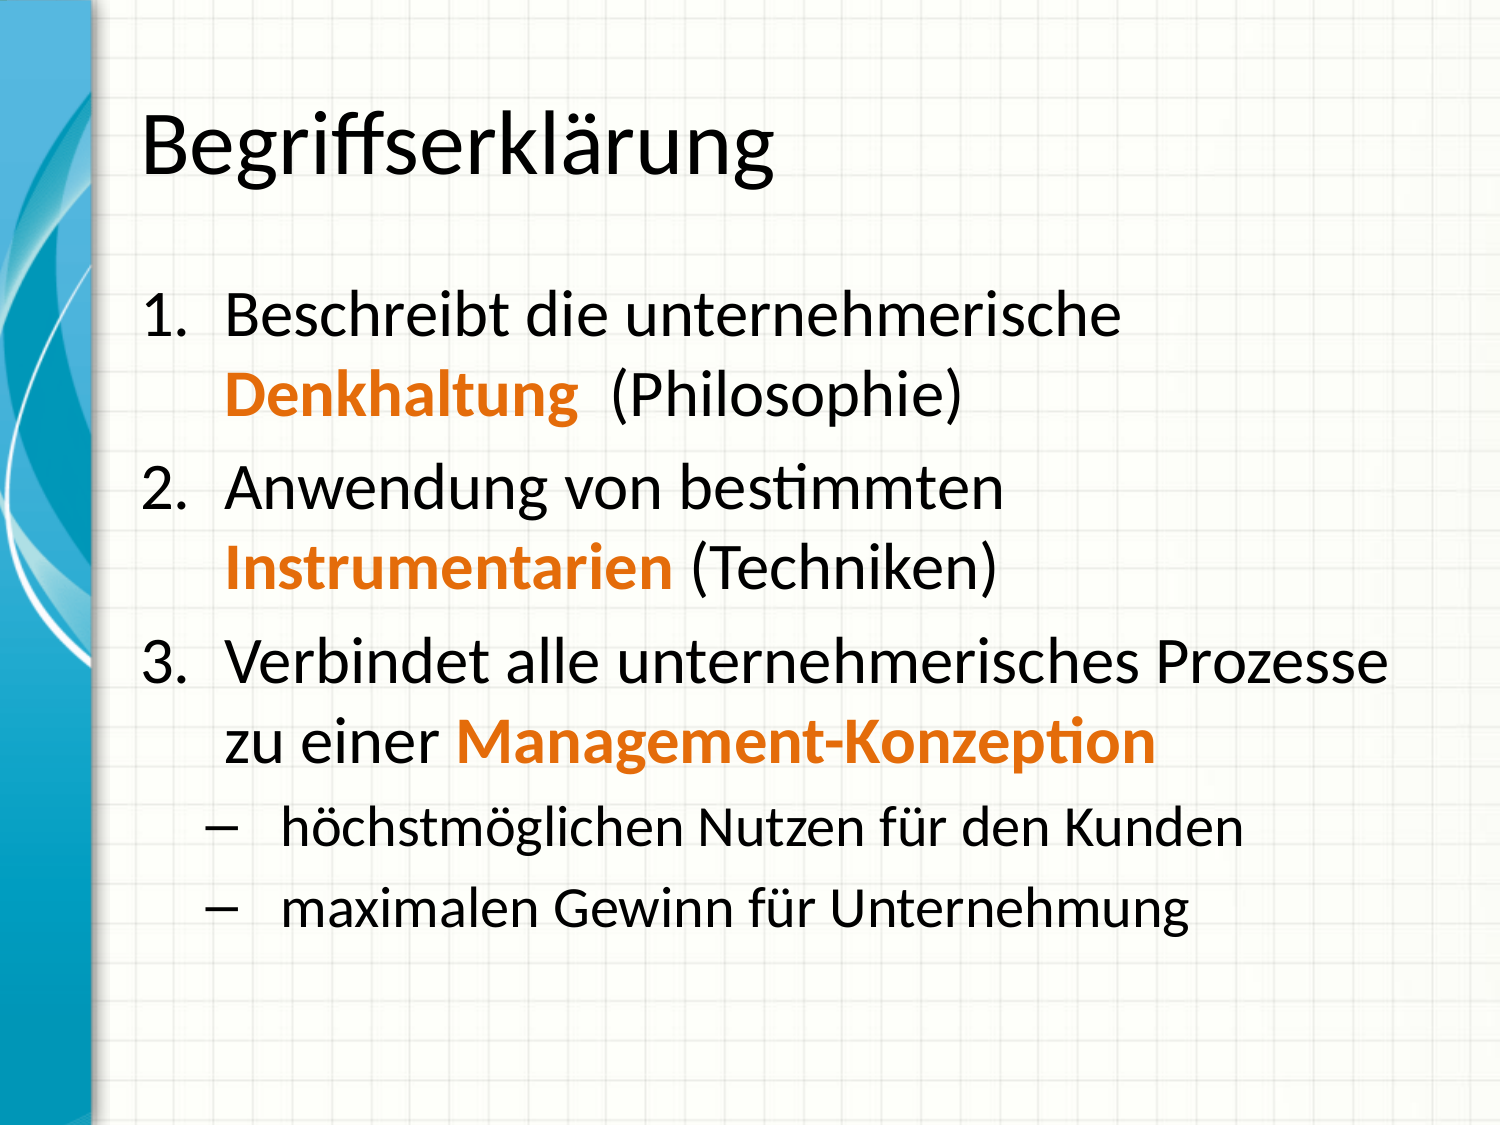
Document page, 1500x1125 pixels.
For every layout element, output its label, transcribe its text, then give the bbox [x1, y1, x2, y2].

title Begriffserklärung [125, 44, 1450, 232]
list Beschreibt die unternehmerische Denkhaltung (Philosophie) Anwendung von bestimmten Instrumentarien (Techniken) Verbindet alle unternehmerisches Prozesse zu einer Management-Konzeption höchstmöglichen Nutzen für den Kunden maximalen Gewinn für Unternehmung [125, 261, 1450, 967]
picture [0, 0, 1500, 1125]
